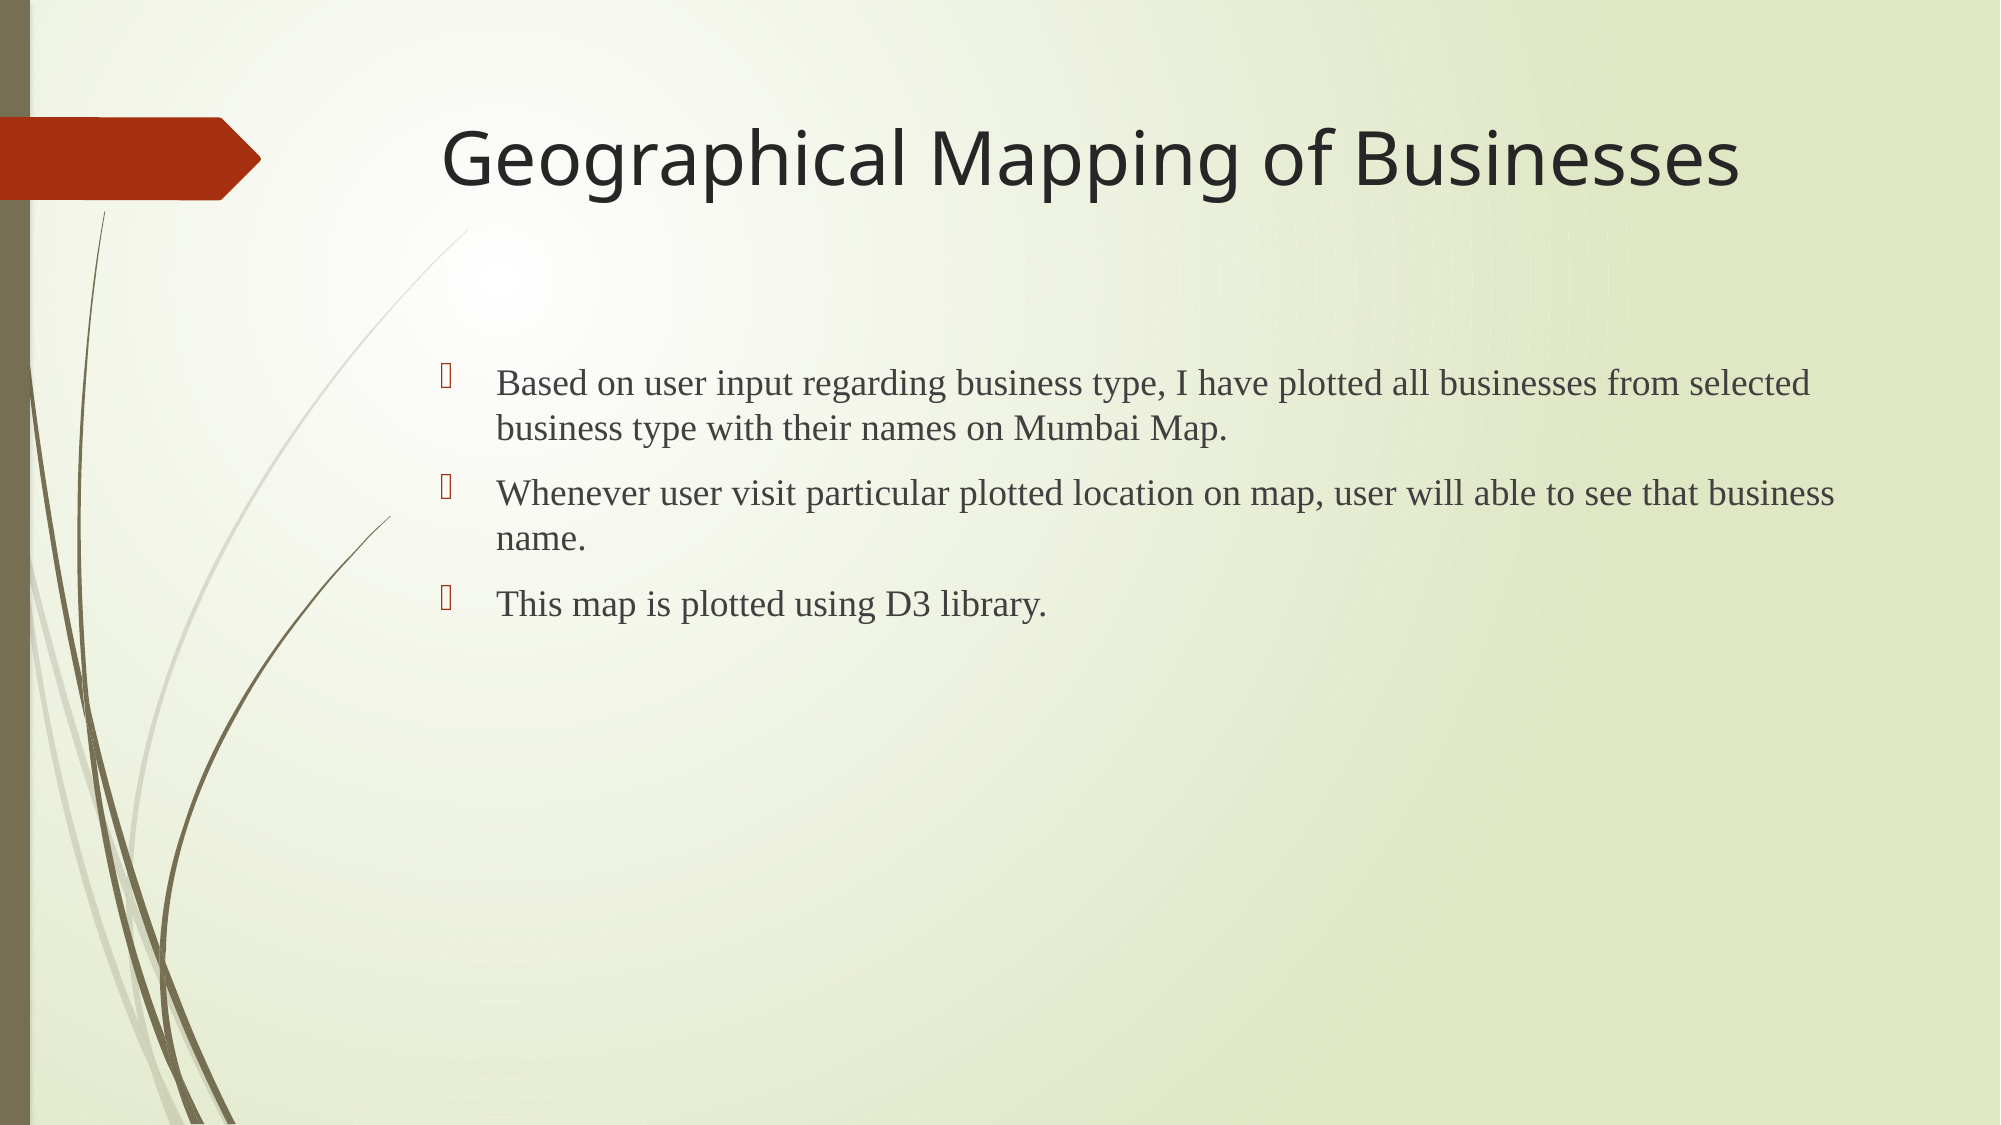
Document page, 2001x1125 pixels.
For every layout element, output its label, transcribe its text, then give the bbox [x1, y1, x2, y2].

title Geographical Mapping of Businesses [425, 102, 1888, 313]
list Based on user input regarding business type, I have plotted all businesses from selected business type with their names on Mumbai Map. Whenever user visit particular plotted location on map, user will able to see that business name. This map is plotted using D3 library. [424, 350, 1888, 970]
